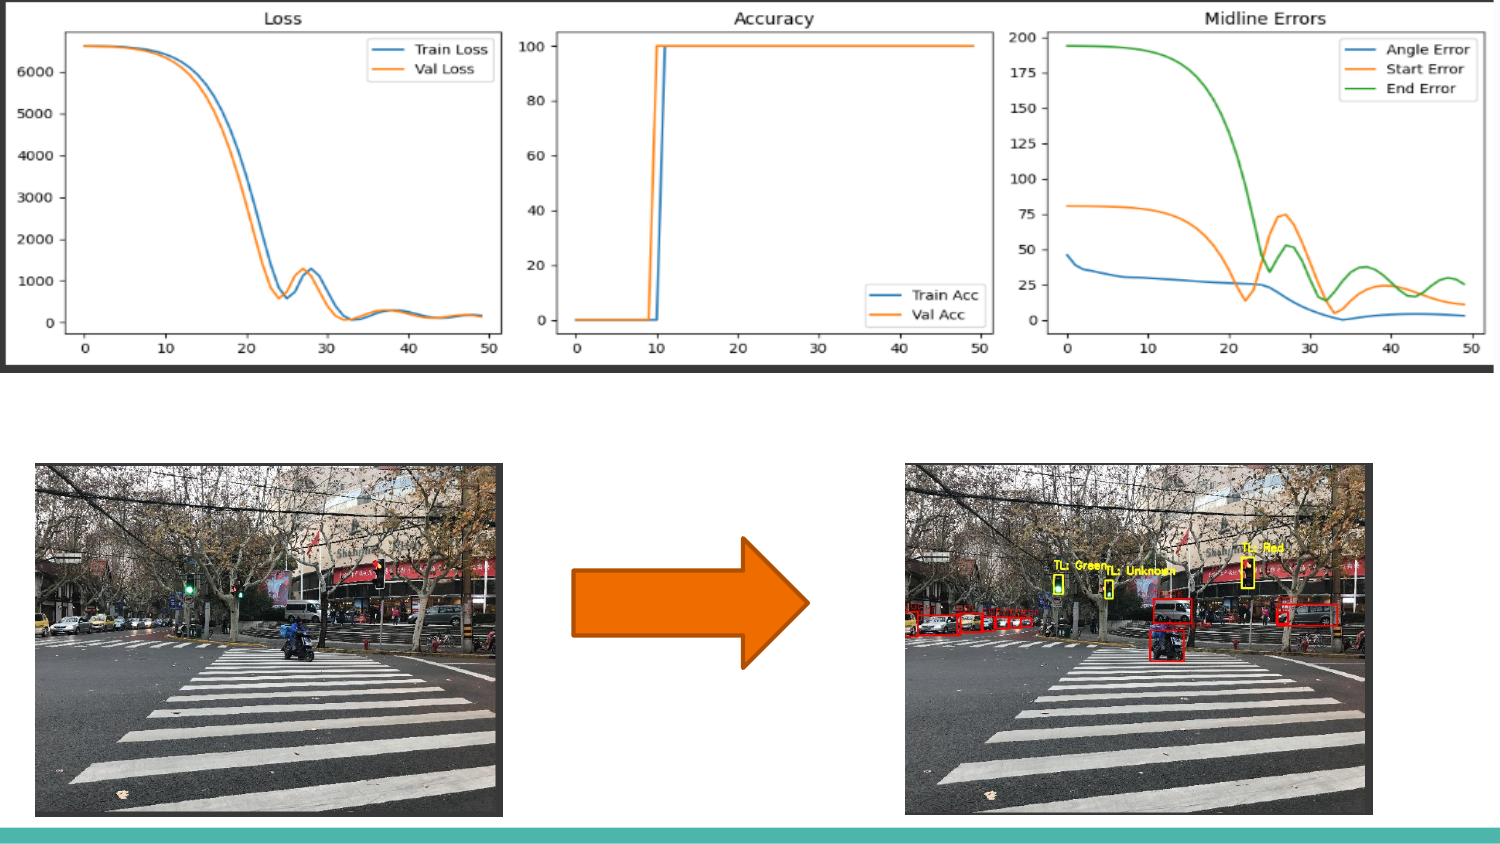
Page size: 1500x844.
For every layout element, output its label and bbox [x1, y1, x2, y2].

picture [34, 463, 504, 818]
picture [0, 0, 1500, 374]
picture [904, 463, 1373, 815]
text_box [571, 536, 811, 670]
